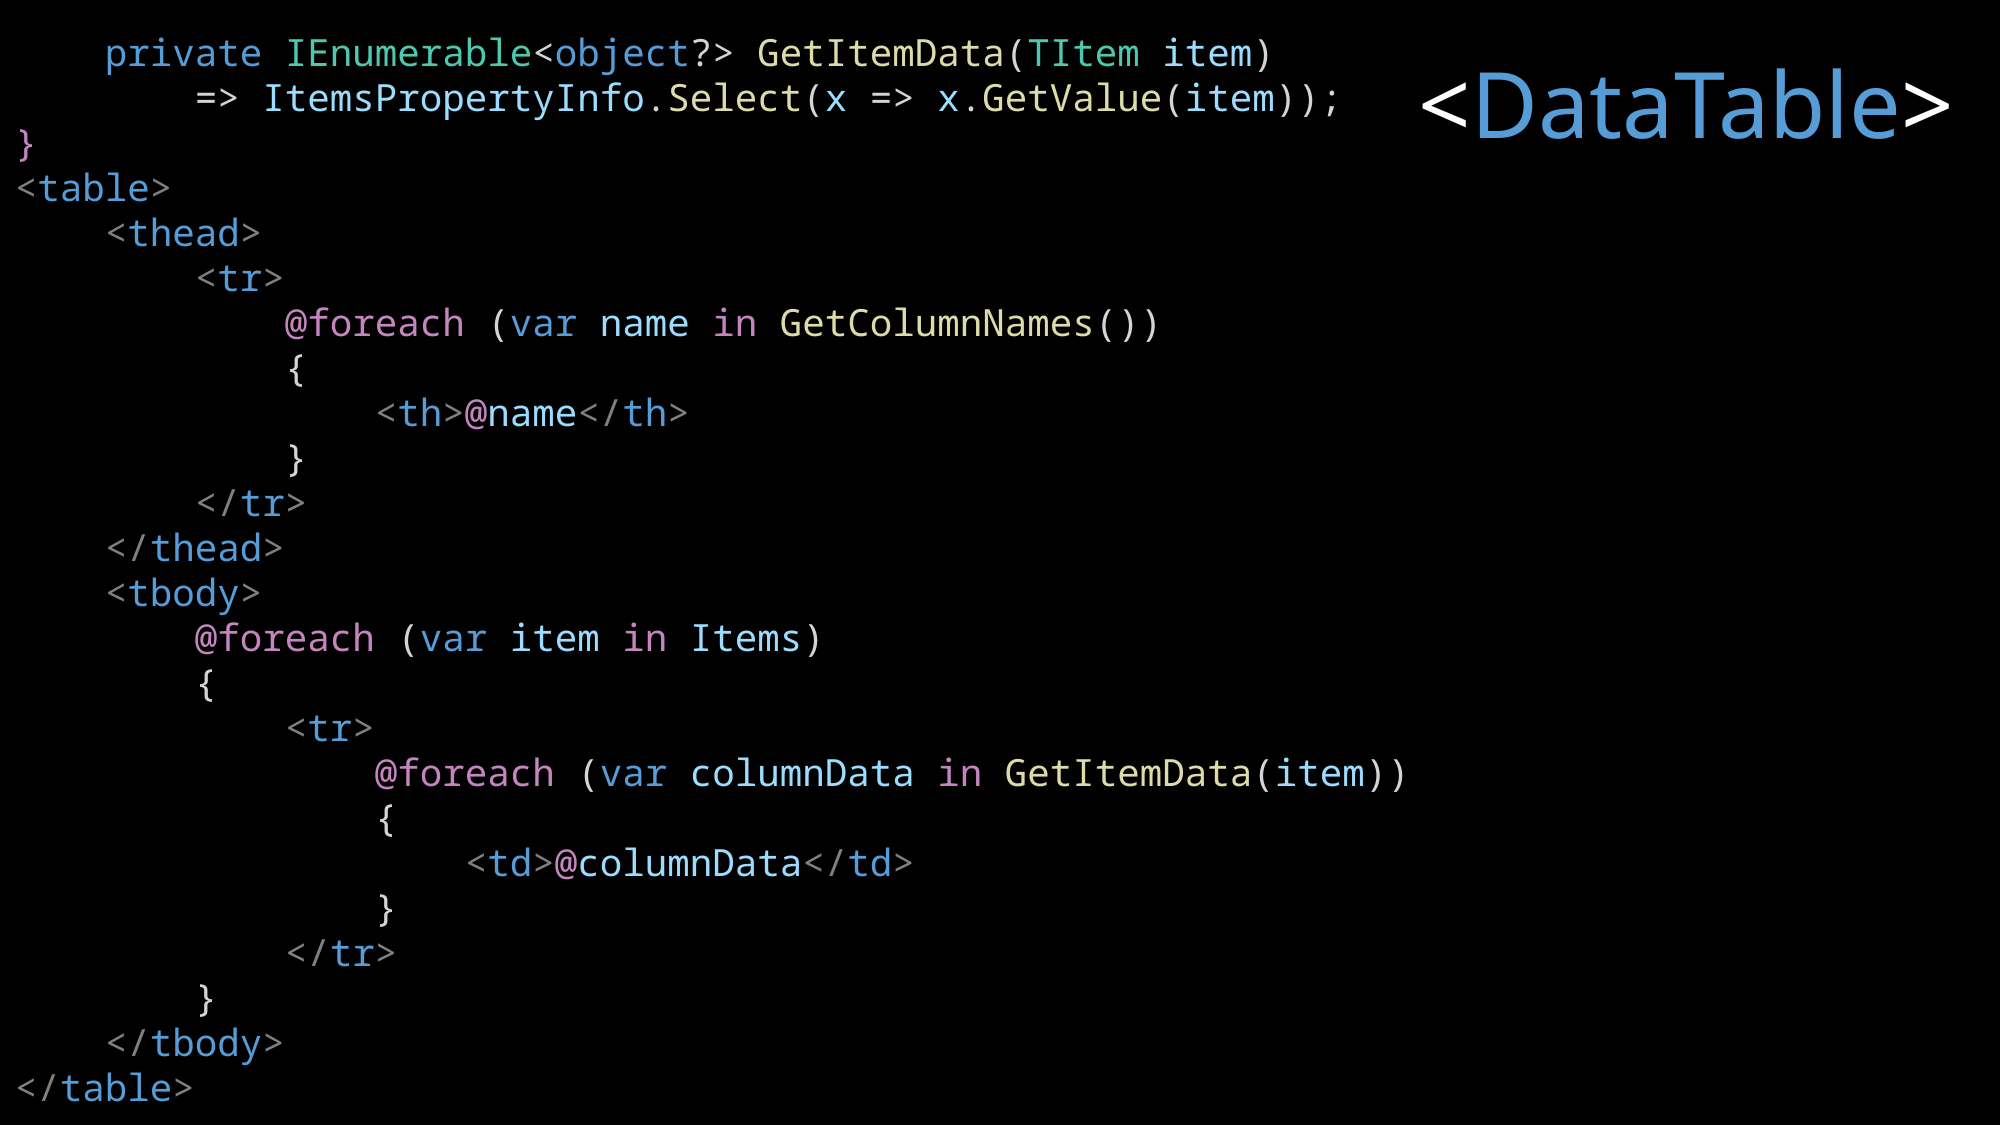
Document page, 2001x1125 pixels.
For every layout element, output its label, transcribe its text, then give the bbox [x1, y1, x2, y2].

text_box @using System.Reflection @typeparam TItem @code { [Parameter] public IEnumerable<TItem> Items { get; set; } = Enumerable.Empty<TItem>(); private IEnumerable<PropertyInfo> ItemsPropertyInfo => typeof(TItem) .GetProperties(BindingFlags.Public | BindingFlags.Instance) .Where(x => x.CanRead); private IEnumerable<string> GetColumnNames() => ItemsPropertyInfo.Select(x => x.Name); private IEnumerable<object?> GetItemData(TItem item) => ItemsPropertyInfo.Select(x => x.GetValue(item)); } <table> <thead> <tr> @foreach (var name in GetColumnNames()) { <th>@name</th> } </tr> </thead> <tbody> @foreach (var item in Items) { <tr> @foreach (var columnData in GetItemData(item)) { <td>@columnData</td> } </tr> } </tbody> </table> [0, 0, 2000, 1117]
